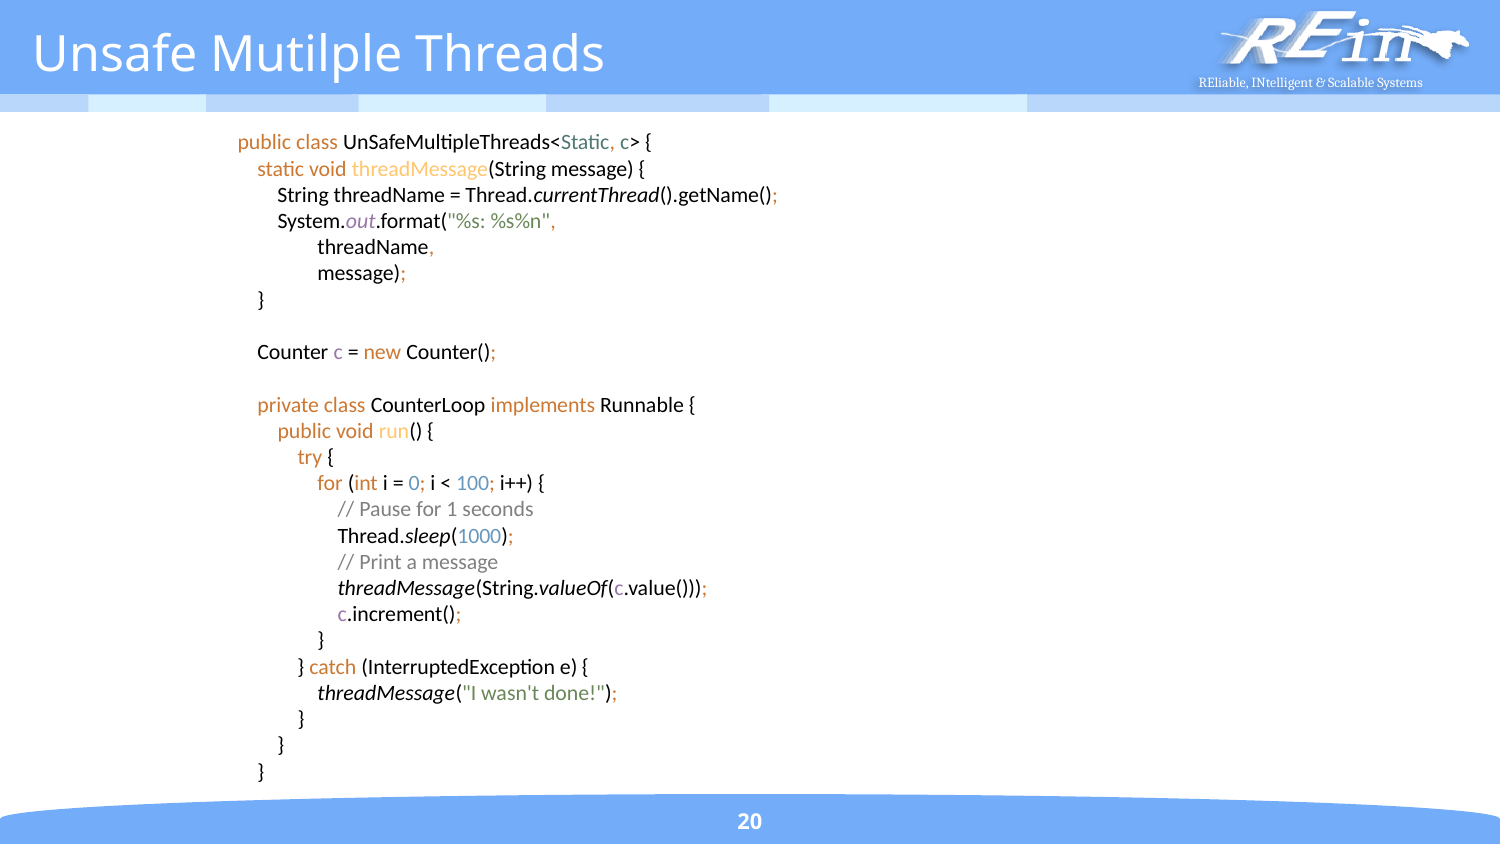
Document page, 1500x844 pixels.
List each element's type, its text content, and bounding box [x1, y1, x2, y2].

slide_number 20 [667, 818, 833, 842]
text_box public class UnSafeMultipleThreads<Static, c> { static void threadMessage(String message) { String threadName = Thread.currentThread().getName(); System.out.format("%s: %s%n", threadName, message); } Counter c = new Counter(); private class CounterLoop implements Runnable { public void run() { try { for (int i = 0; i < 100; i++) { // Pause for 1 seconds Thread.sleep(1000); // Print a message threadMessage(String.valueOf(c.value())); c.increment(); } } catch (InterruptedException e) { threadMessage("I wasn't done!"); } } } [222, 120, 1278, 818]
title Unsafe Mutilple Threads [17, 17, 1136, 86]
